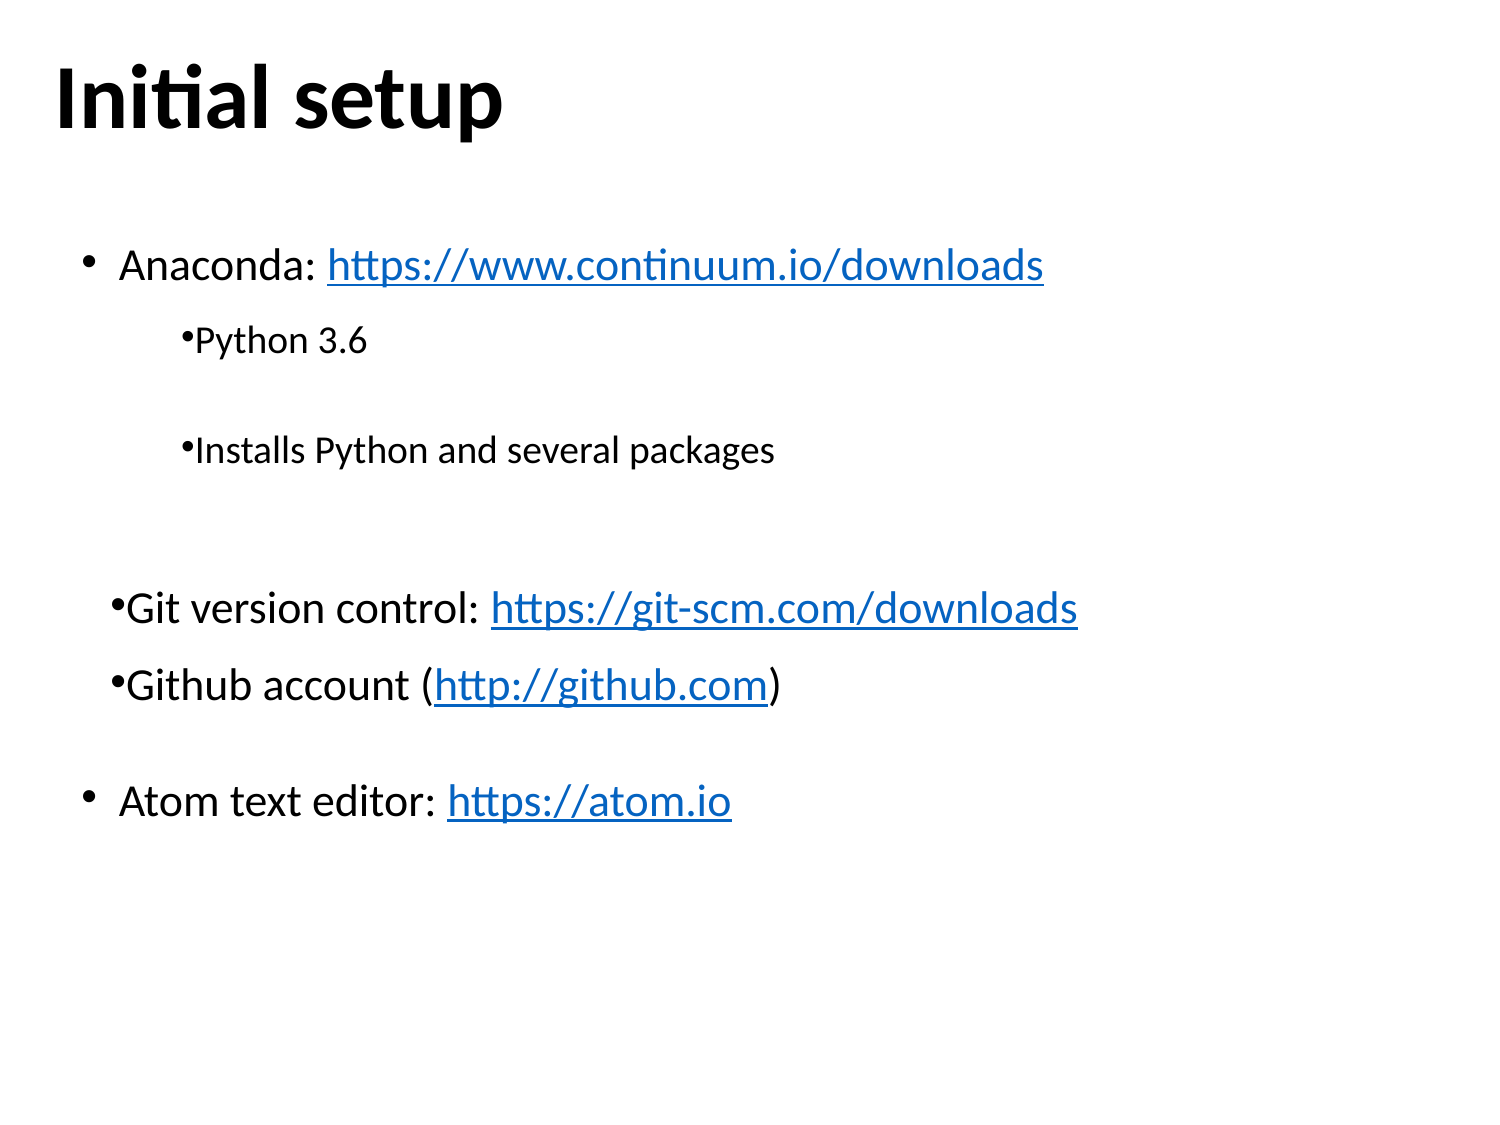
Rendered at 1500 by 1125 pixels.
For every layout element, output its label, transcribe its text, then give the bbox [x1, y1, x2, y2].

list Anaconda: https://www.continuum.io/downloads Python 3.6 Installs Python and several packages Git version control: https://git-scm.com/downloads Github account (http://github.com) Atom text editor: https://atom.io [66, 242, 1474, 1009]
title Initial setup [39, 30, 1500, 168]
